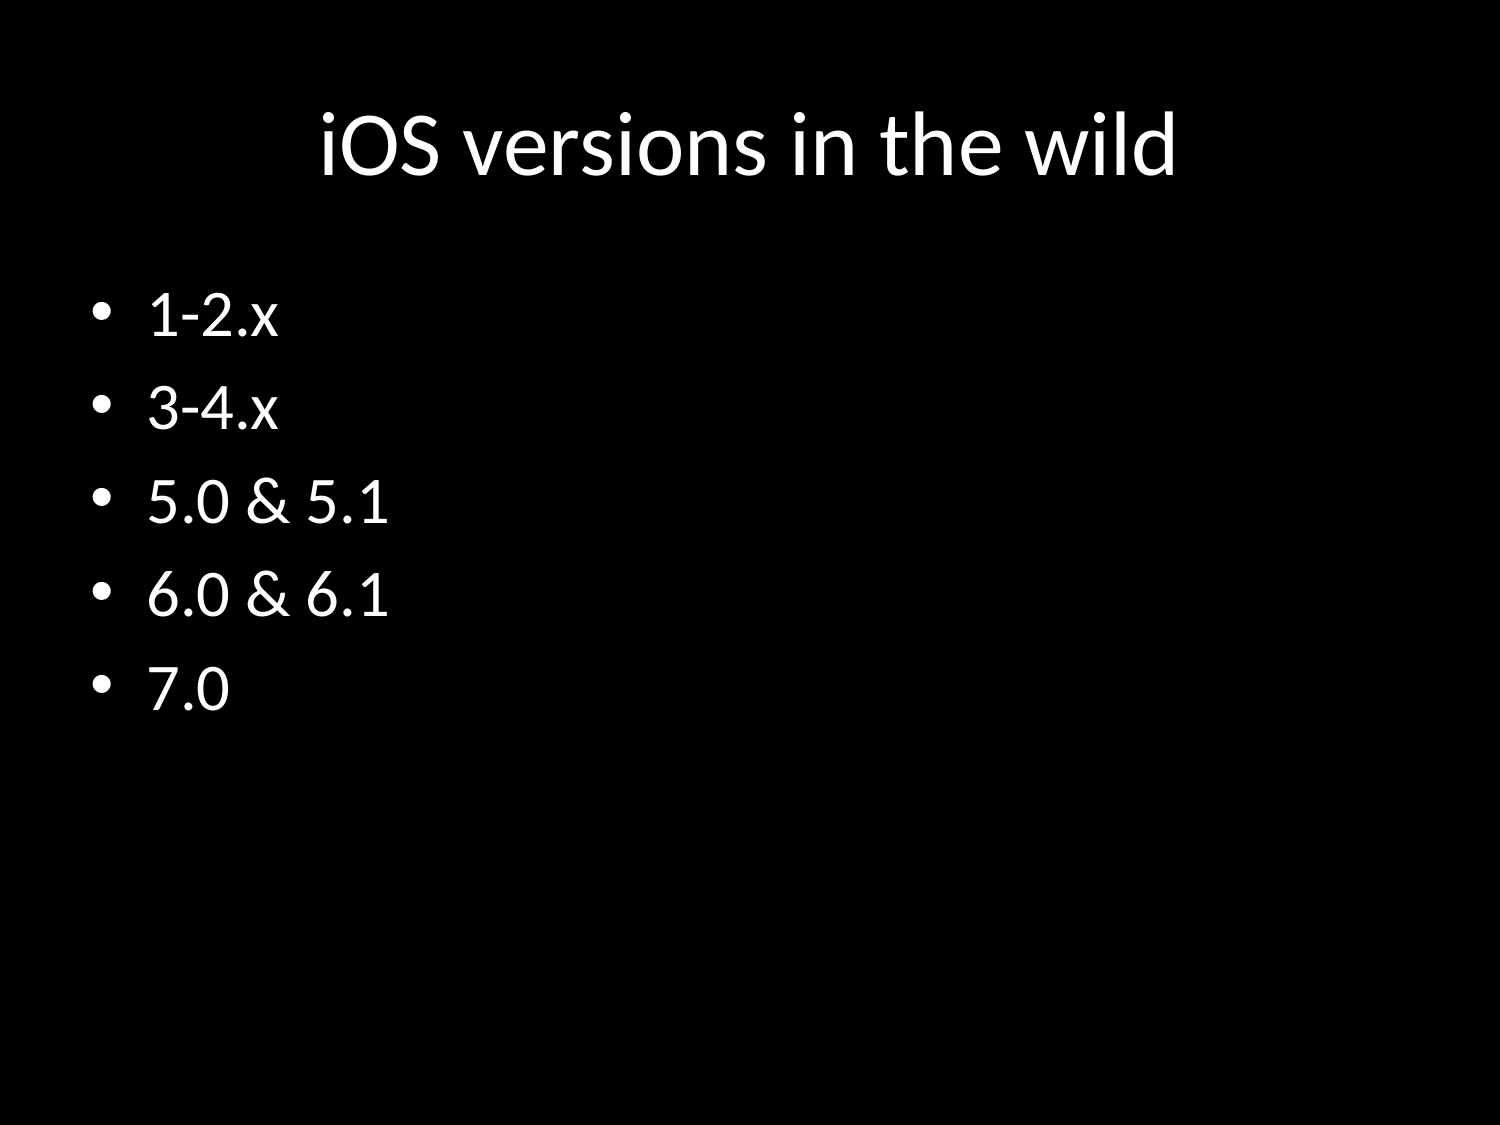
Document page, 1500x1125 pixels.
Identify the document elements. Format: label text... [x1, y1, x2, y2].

list 1-2.x 3-4.x 5.0 & 5.1 6.0 & 6.1 7.0 [75, 262, 1425, 1005]
title iOS versions in the wild [75, 45, 1425, 233]
